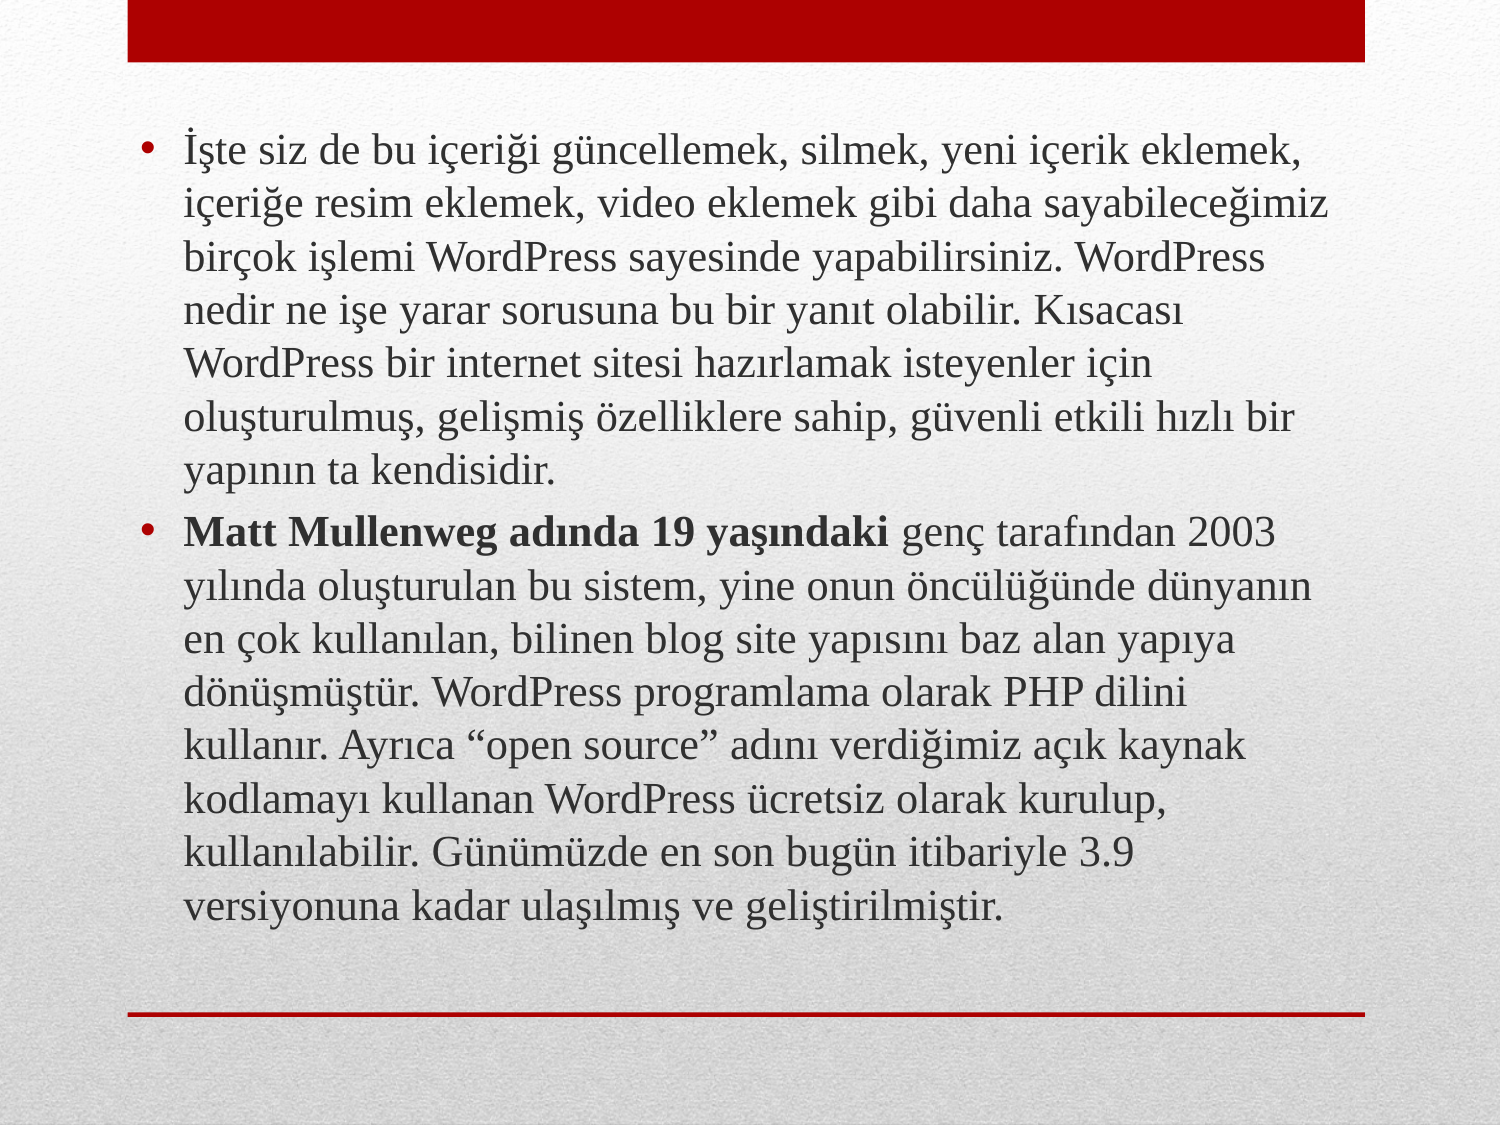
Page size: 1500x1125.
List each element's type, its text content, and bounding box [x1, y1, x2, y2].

list İşte siz de bu içeriği güncellemek, silmek, yeni içerik eklemek, içeriğe resim eklemek, video eklemek gibi daha sayabileceğimiz birçok işlemi WordPress sayesinde yapabilirsiniz. WordPress nedir ne işe yarar sorusuna bu bir yanıt olabilir. Kısacası WordPress bir internet sitesi hazırlamak isteyenler için oluşturulmuş, gelişmiş özelliklere sahip, güvenli etkili hızlı bir yapının ta kendisidir. Matt Mullenweg adında 19 yaşındaki genç tarafından 2003 yılında oluşturulan bu sistem, yine onun öncülüğünde dünyanın en çok kullanılan, bilinen blog site yapısını baz alan yapıya dönüşmüştür. WordPress programlama olarak PHP dilini kullanır. Ayrıca “open source” adını verdiğimiz açık kaynak kodlamayı kullanan WordPress ücretsiz olarak kurulup, kullanılabilir. Günümüzde en son bugün itibariyle 3.9 versiyonuna kadar ulaşılmış ve geliştirilmiştir. [125, 112, 1363, 953]
